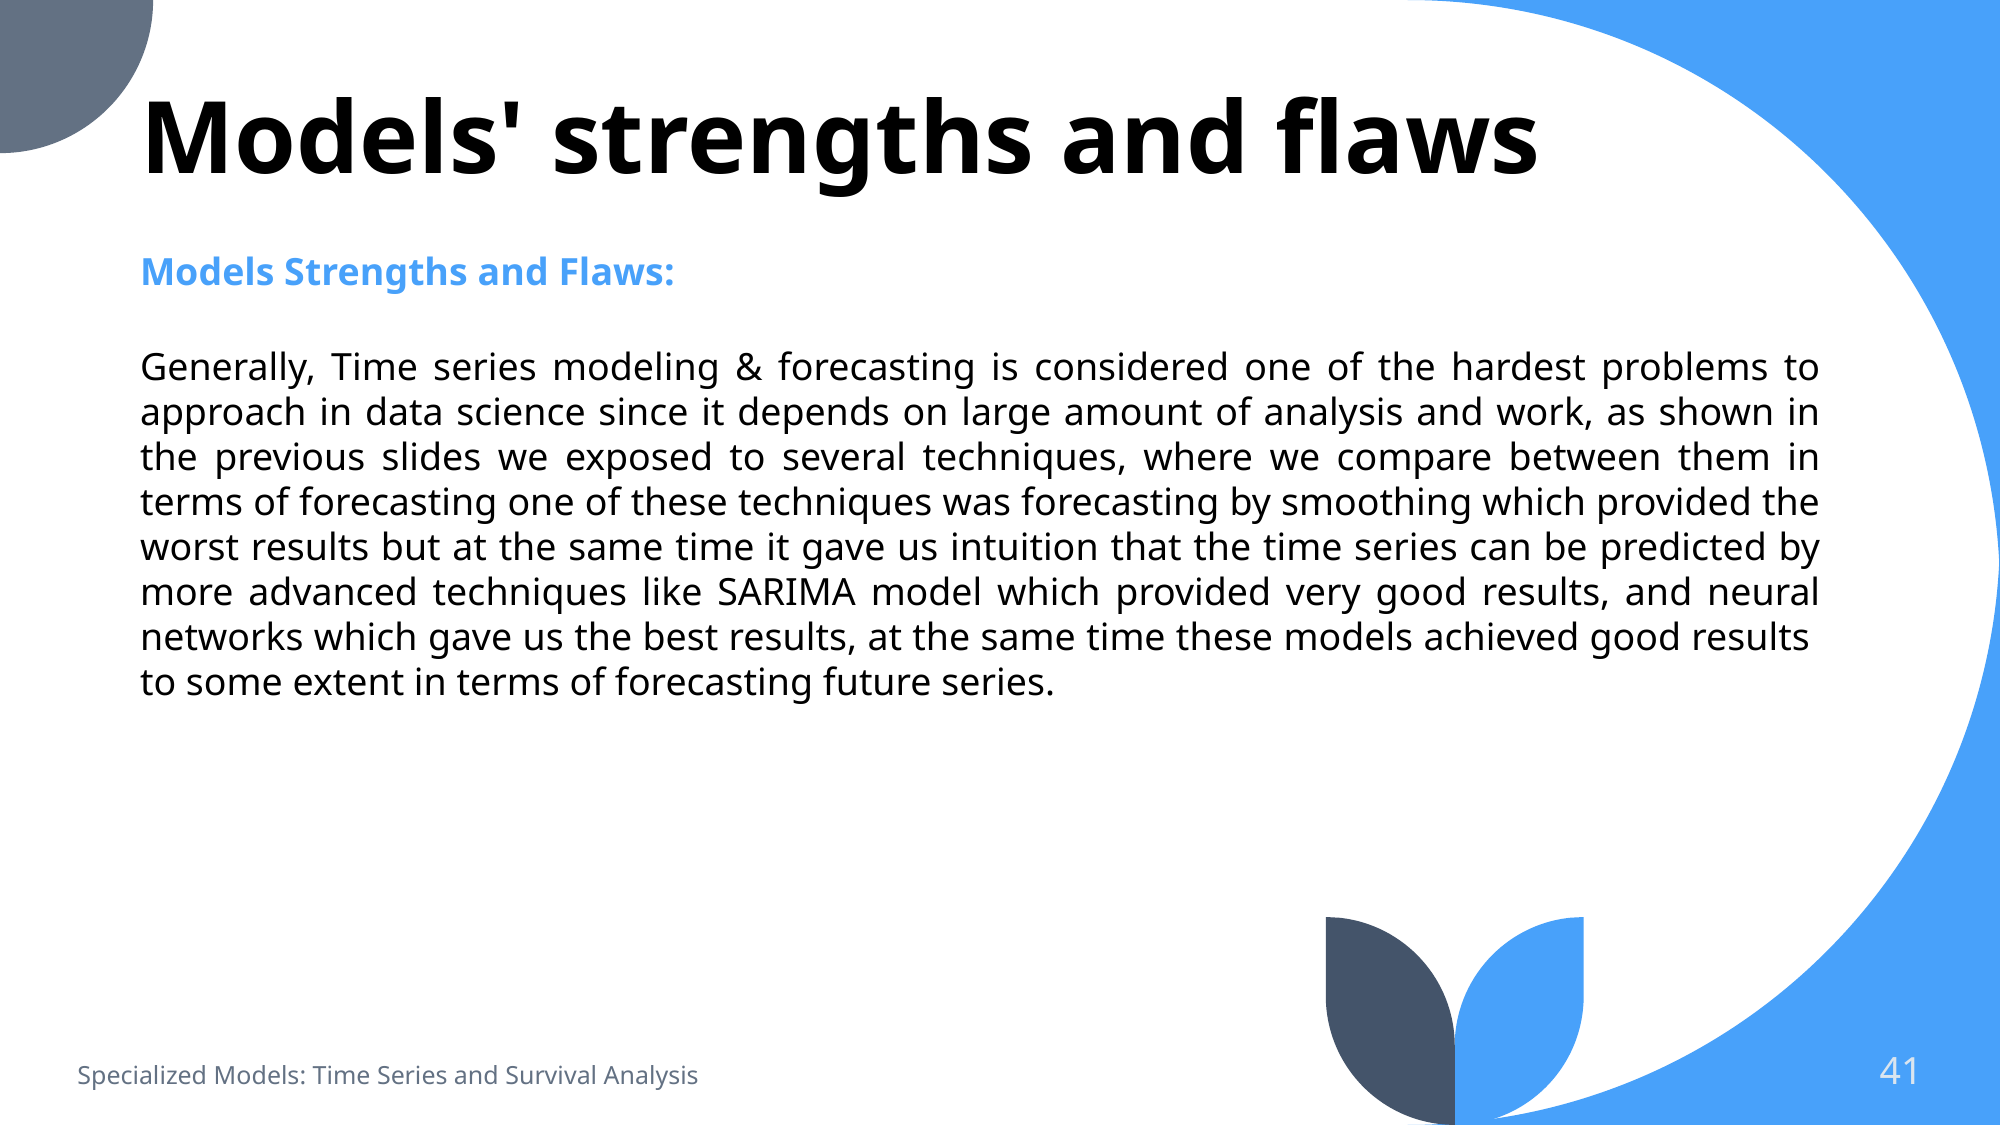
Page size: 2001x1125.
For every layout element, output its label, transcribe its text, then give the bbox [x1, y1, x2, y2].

title Models' strengths and flaws [125, 78, 1730, 240]
slide_number 41 [1665, 1042, 1938, 1103]
text_box Models Strengths and Flaws: Generally, Time series modeling & forecasting is considered one of the hardest problems to approach in data science since it depends on large amount of analysis and work, as shown in the previous slides we exposed to several techniques, where we compare between them in terms of forecasting one of these techniques was forecasting by smoothing which provided the worst results but at the same time it gave us intuition that the time series can be predicted by more advanced techniques like SARIMA model which provided very good results, and neural networks which gave us the best results, at the same time these models achieved good results to some extent in terms of forecasting future series. [125, 240, 1837, 846]
slide_number Specialized Models: Time Series and Survival Analysis [62, 1044, 728, 1105]
